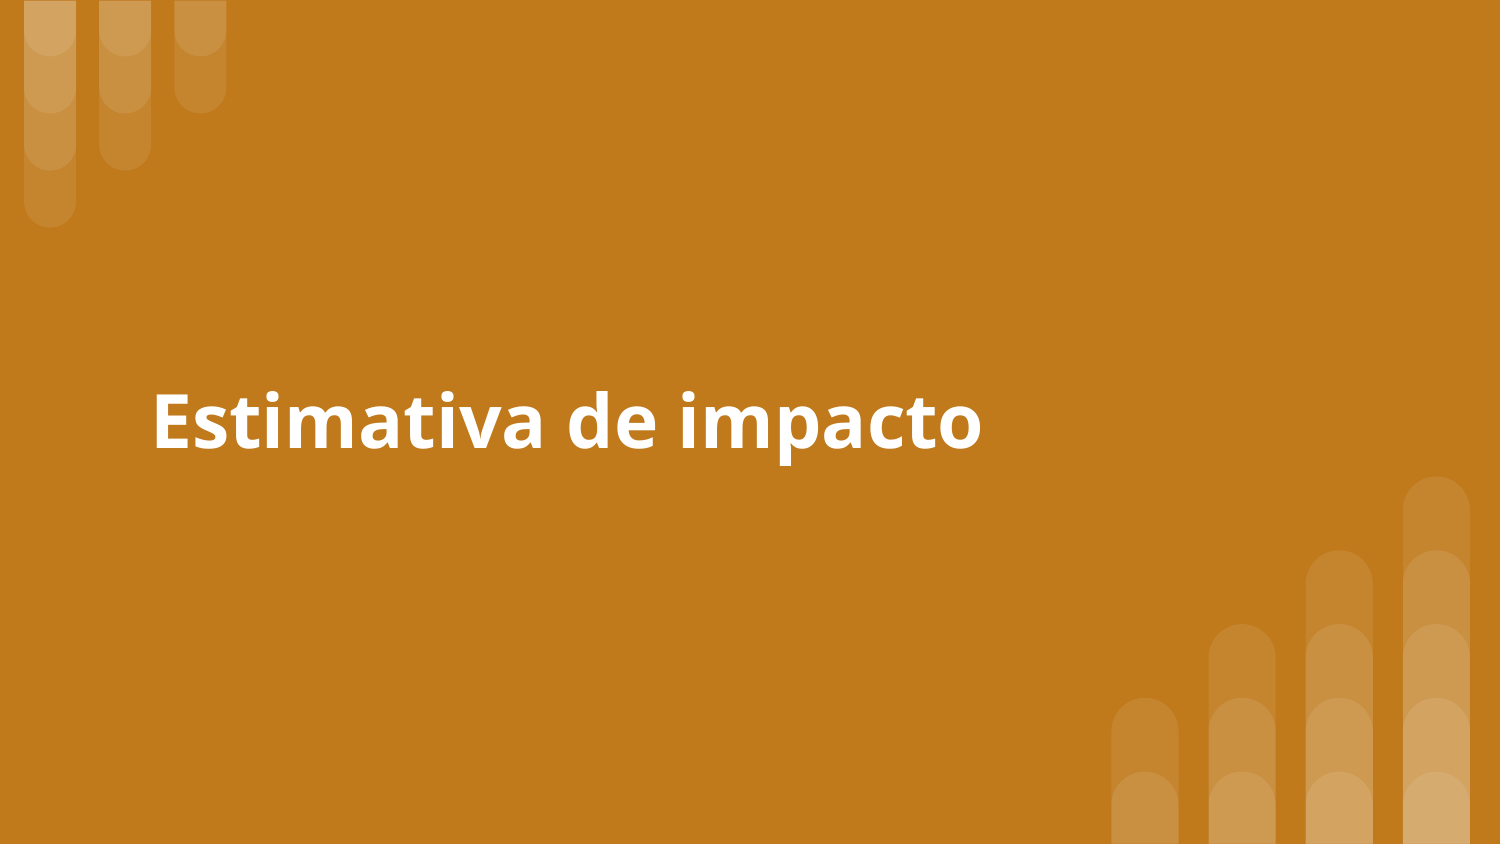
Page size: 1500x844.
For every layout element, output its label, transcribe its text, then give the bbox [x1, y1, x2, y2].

title Estimativa de impacto [135, 264, 1097, 572]
